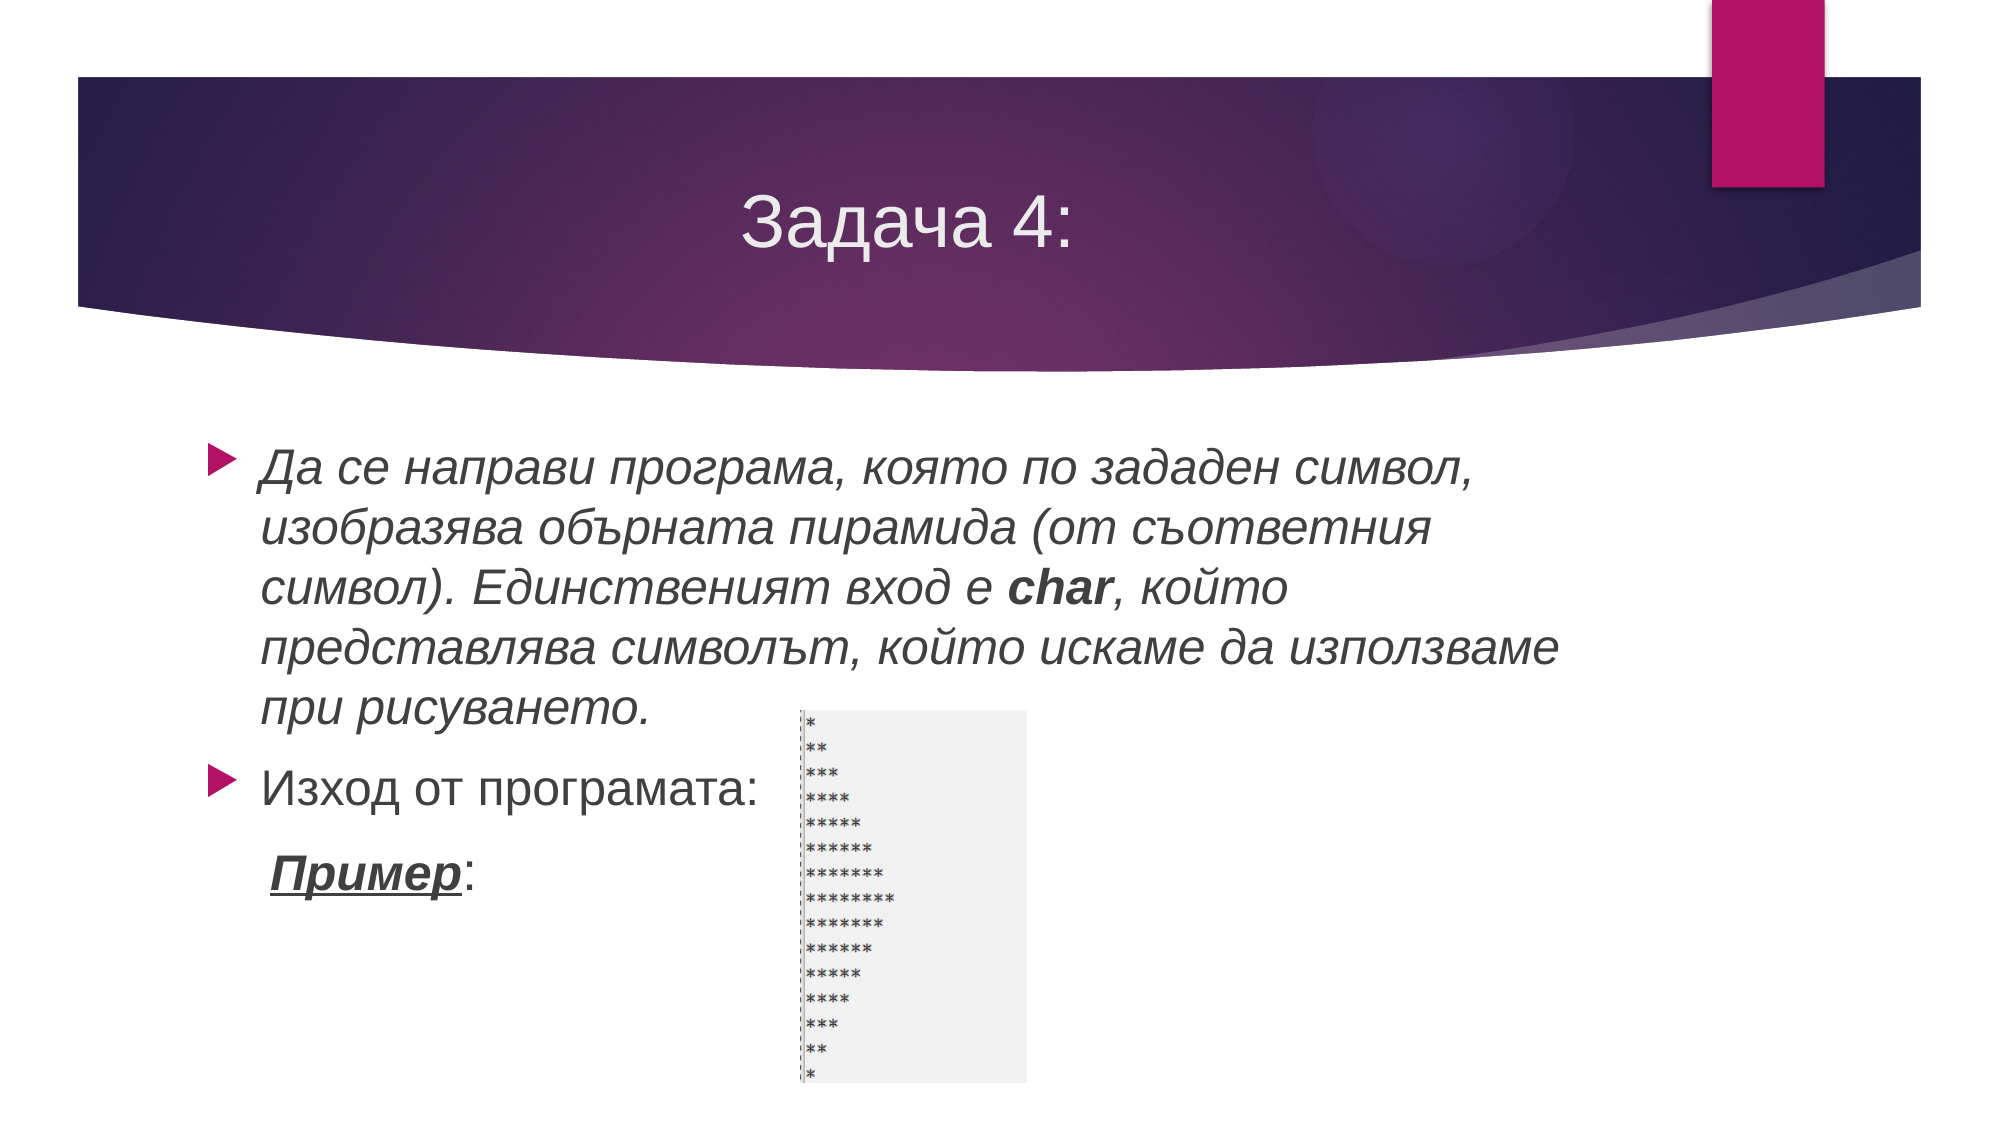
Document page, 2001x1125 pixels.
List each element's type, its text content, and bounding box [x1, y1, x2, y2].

title Задача 4: [189, 159, 1627, 276]
picture [799, 710, 1027, 1083]
list Да се направи програма, която по зададен символ, изобразява обърната пирамида (от съответния символ). Единственият вход е char, който представлява символът, който искаме да използваме при рисуването. Изход от програмата: Пример: [189, 427, 1638, 1110]
